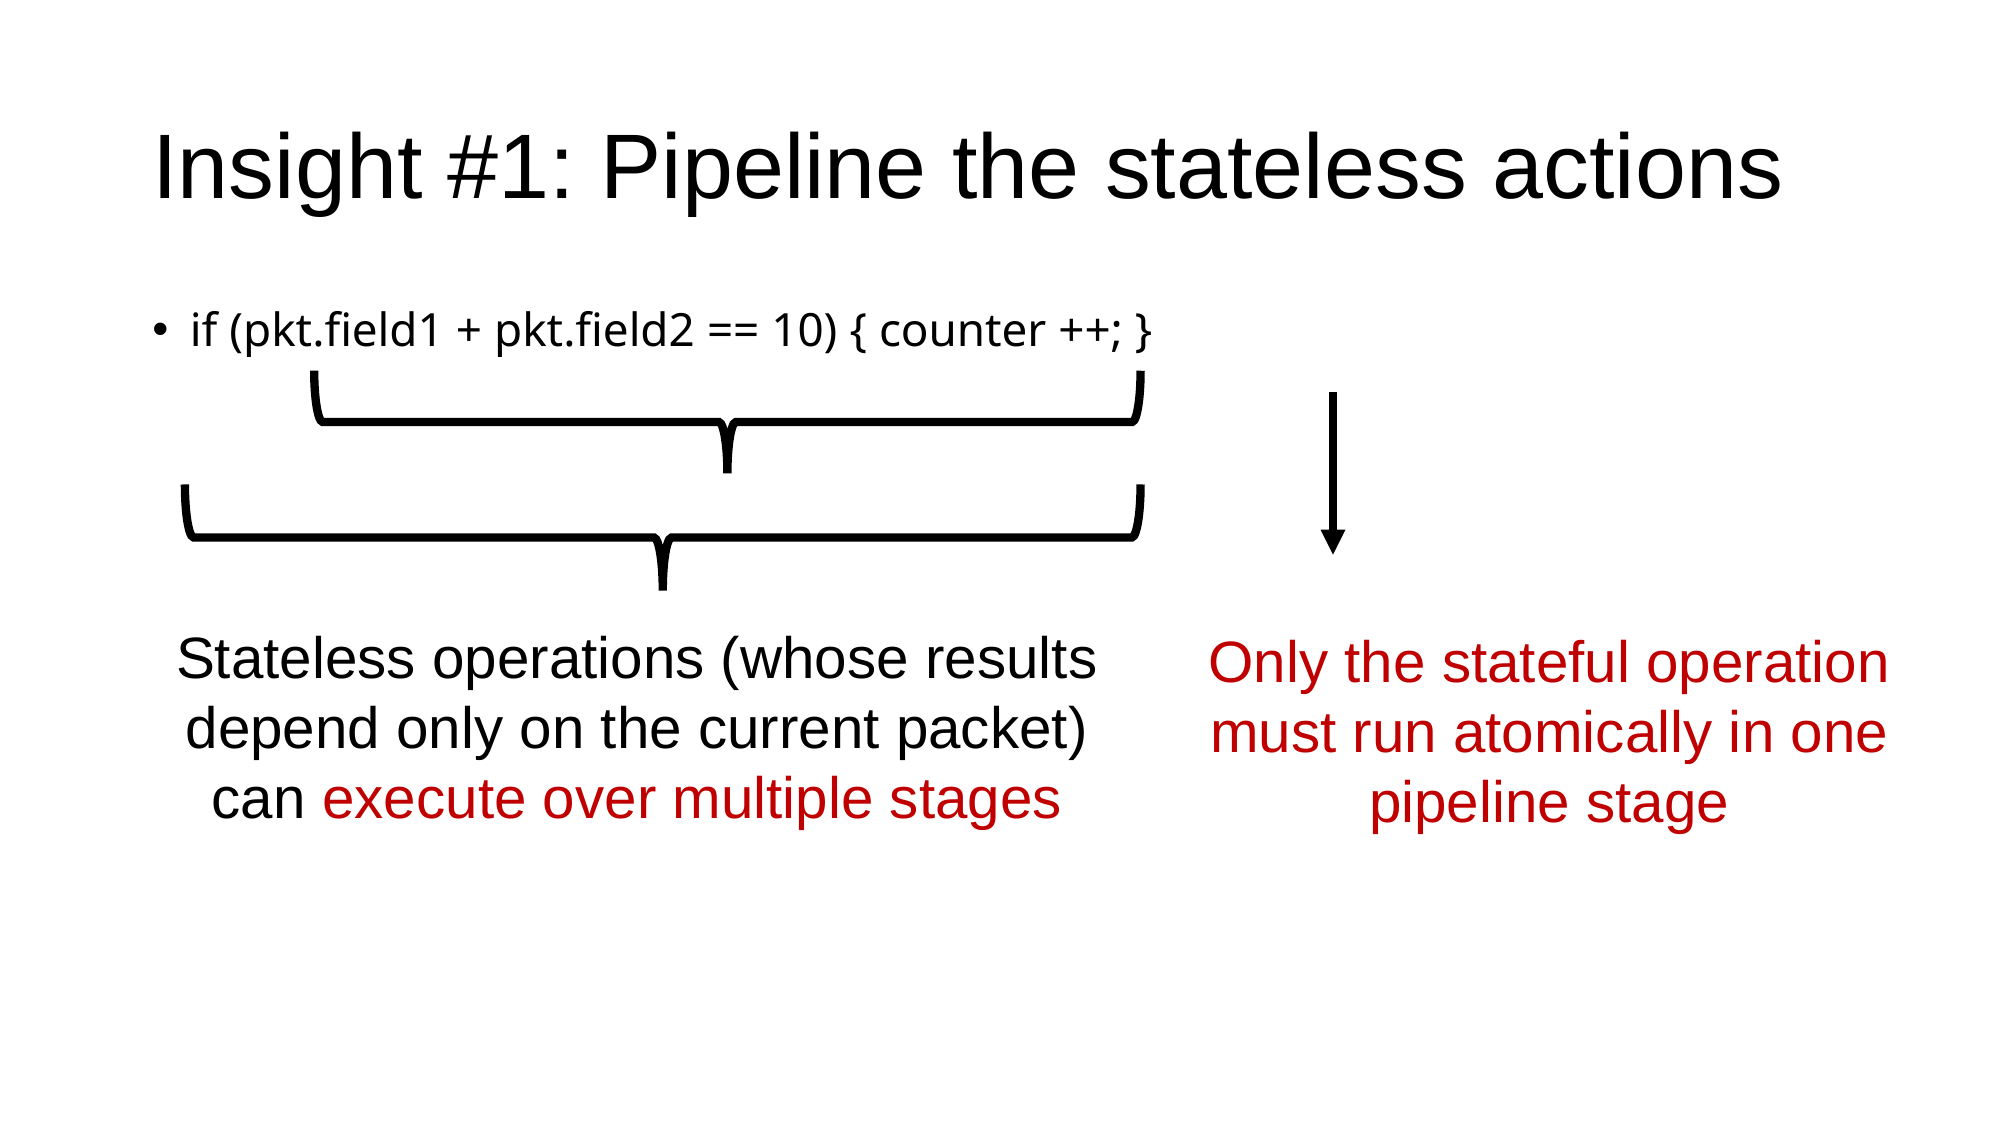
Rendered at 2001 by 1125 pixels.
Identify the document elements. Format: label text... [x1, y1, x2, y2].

list if (pkt.field1 + pkt.field2 == 10) { counter ++; } [137, 299, 1863, 1125]
title Insight #1: Pipeline the stateless actions [137, 59, 1962, 278]
text_box Only the stateful operation must run atomically in one pipeline stage [1188, 616, 1911, 842]
text_box Stateless operations (whose results depend only on the current packet) can execute over multiple stages [137, 612, 1138, 838]
text_box [313, 370, 1142, 474]
text_box [184, 484, 1142, 591]
